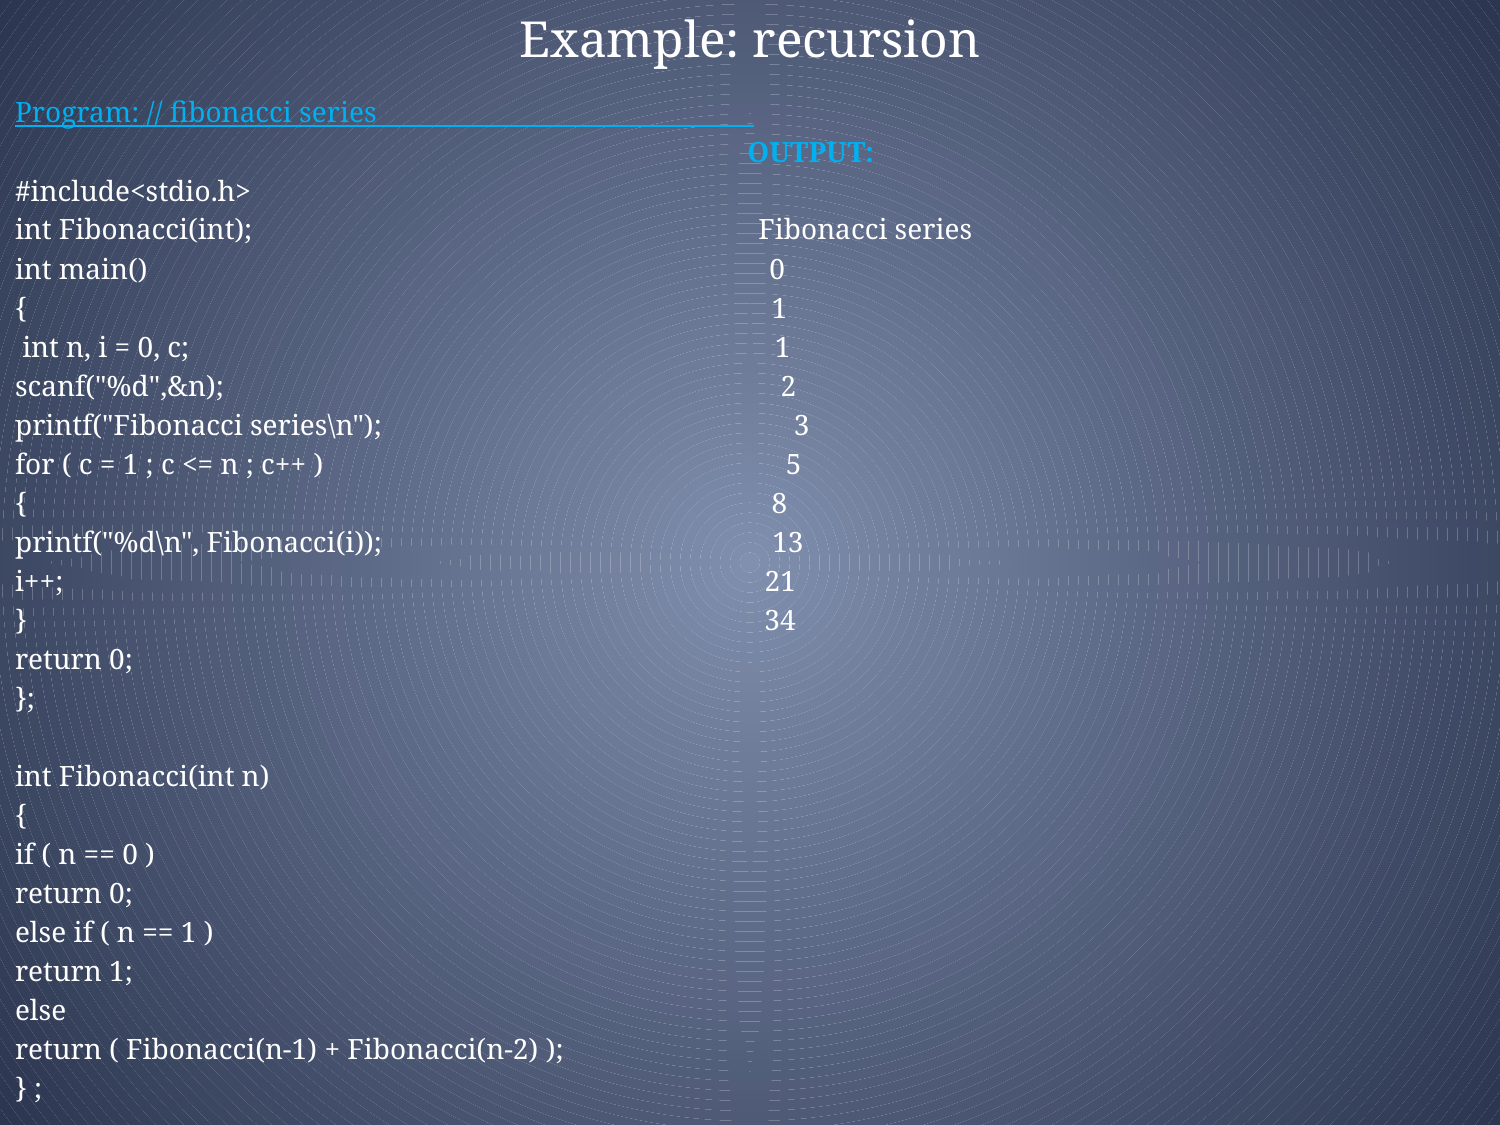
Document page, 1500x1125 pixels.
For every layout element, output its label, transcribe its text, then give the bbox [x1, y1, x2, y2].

list Program: // fibonacci series OUTPUT: #include<stdio.h> int Fibonacci(int); Fibonacci series int main() 0 { 1 int n, i = 0, c; 1 scanf("%d",&n); 2 printf("Fibonacci series\n"); 3 for ( c = 1 ; c <= n ; c++ ) 5 { 8 printf("%d\n", Fibonacci(i)); 13 i++; 21 } 34 return 0; }; int Fibonacci(int n) { if ( n == 0 ) return 0; else if ( n == 1 ) return 1; else return ( Fibonacci(n-1) + Fibonacci(n-2) ); } ; [0, 87, 1475, 1125]
title Example: recursion [75, 0, 1425, 75]
